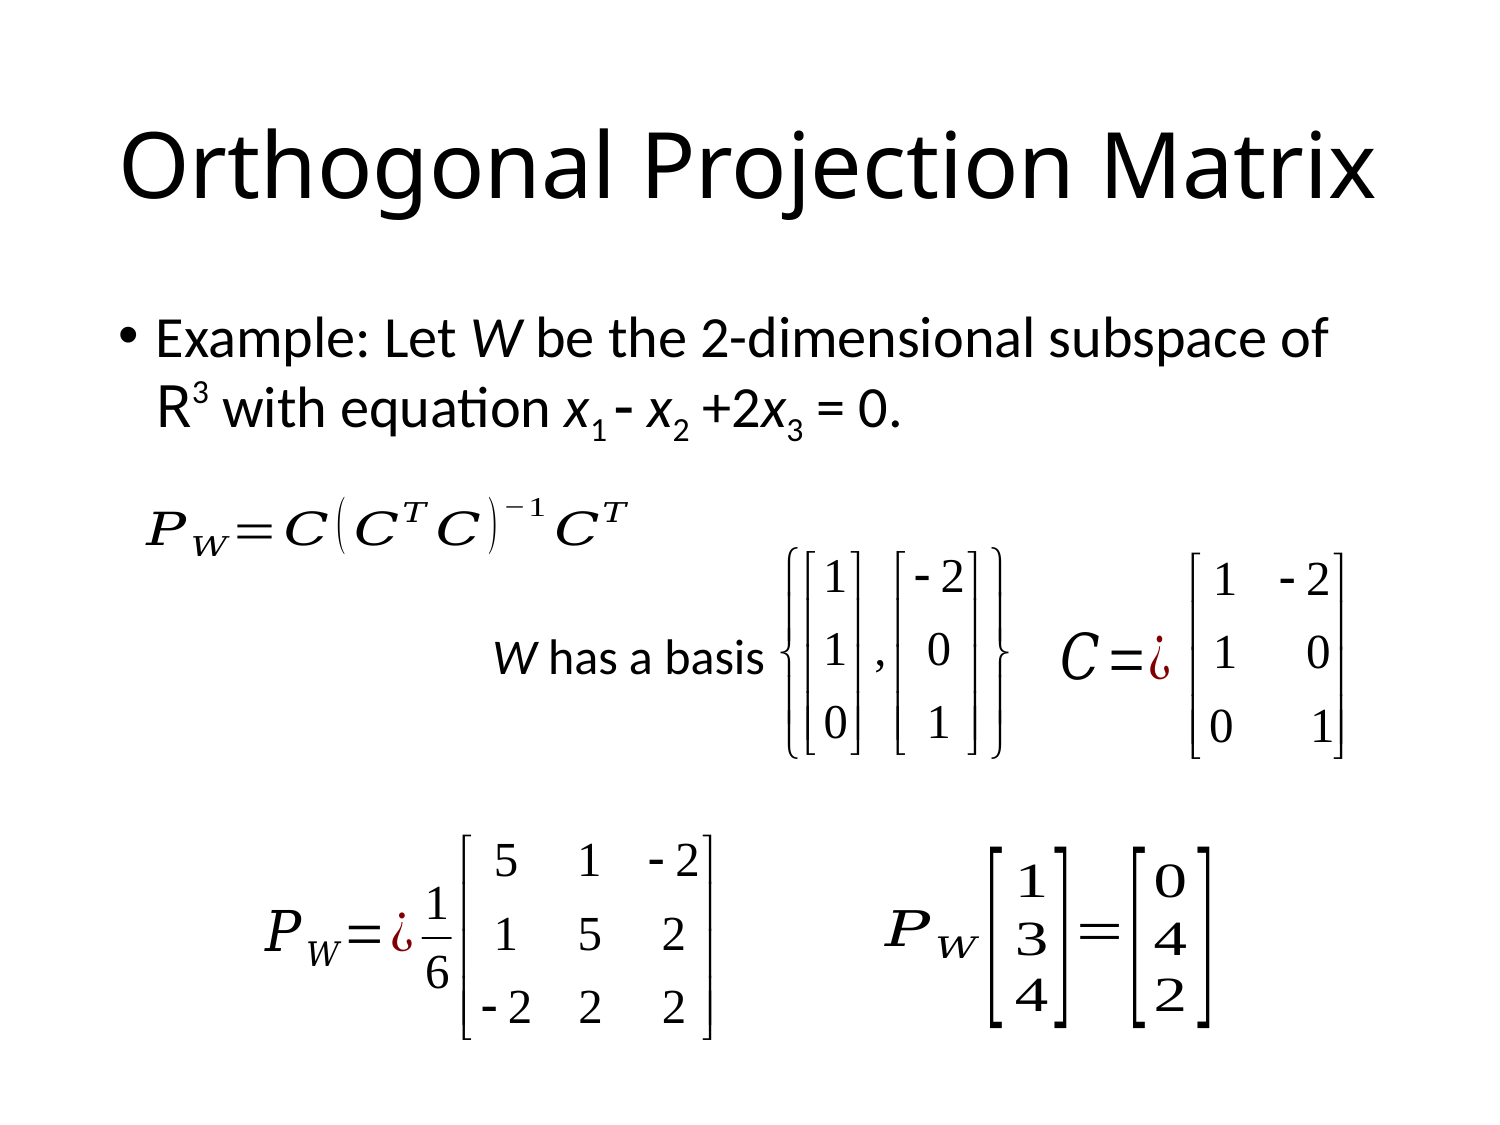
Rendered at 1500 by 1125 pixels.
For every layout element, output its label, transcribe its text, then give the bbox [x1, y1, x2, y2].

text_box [1060, 541, 1361, 771]
list Example: Let W be the 2-dimensional subspace of R3 with equation x1  x2 +2x3 = 0. [103, 299, 1397, 1014]
title Orthogonal Projection Matrix [103, 59, 1397, 278]
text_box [262, 823, 729, 1053]
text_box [470, 536, 1021, 771]
